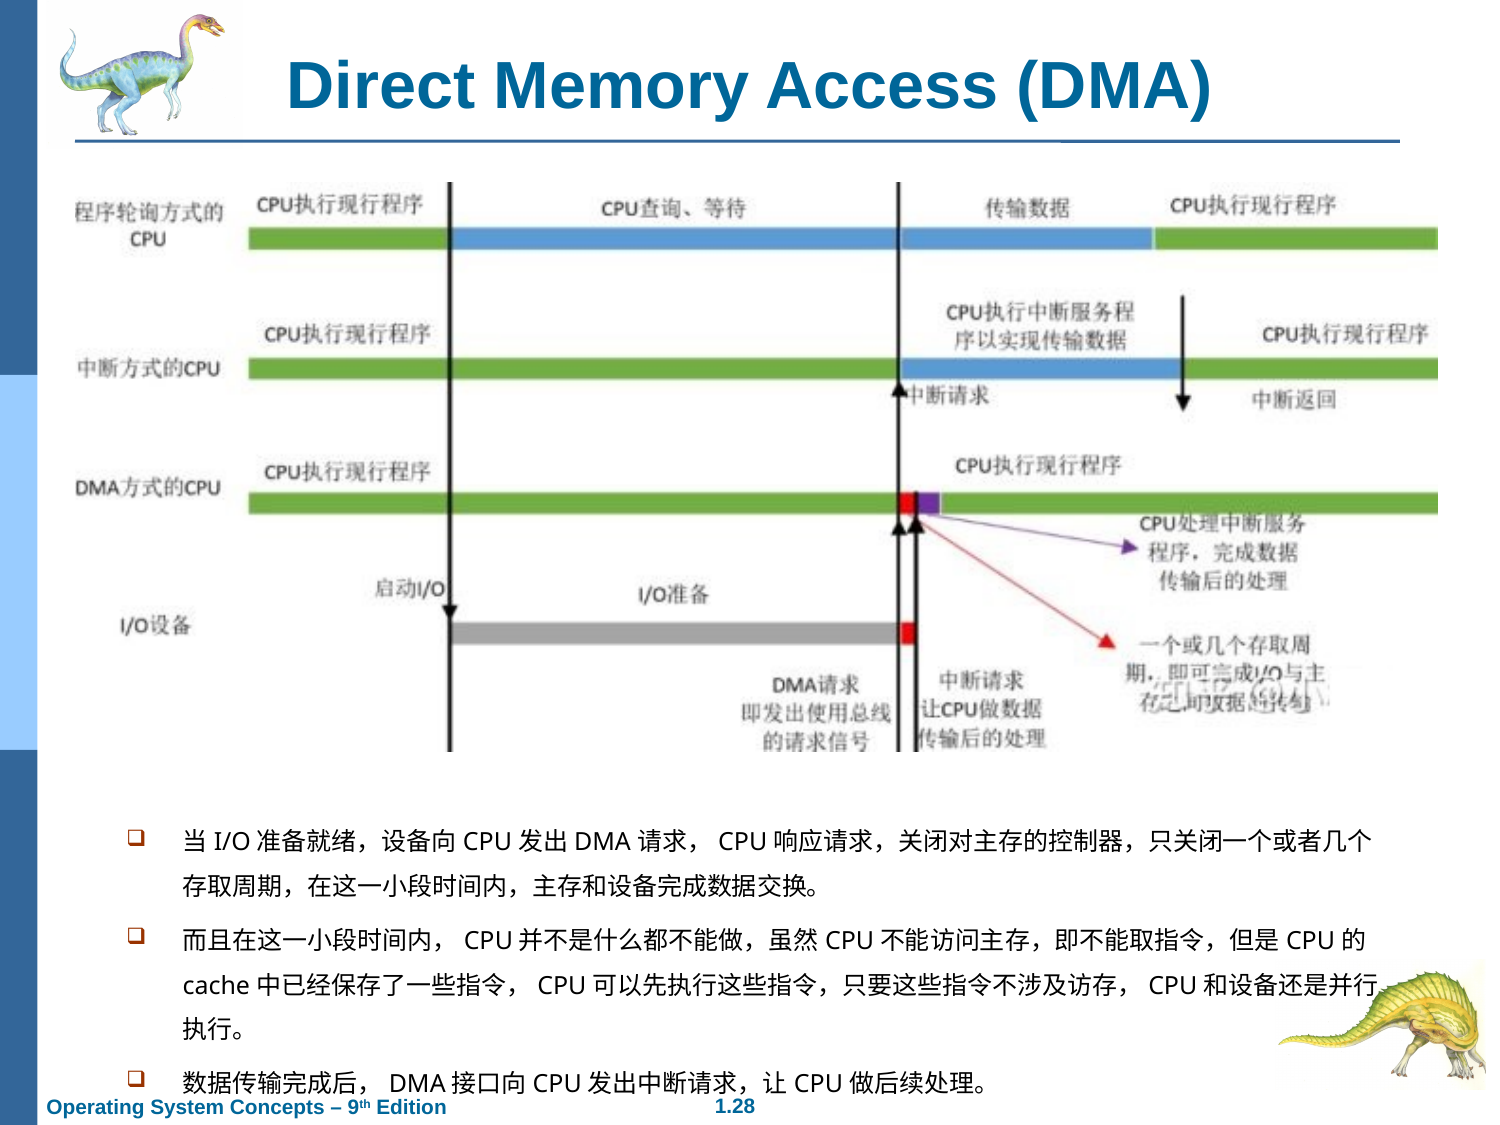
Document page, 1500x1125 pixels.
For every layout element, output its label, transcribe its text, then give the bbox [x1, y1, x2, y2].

picture [46, 0, 243, 149]
picture [1405, 959, 1486, 1090]
picture [74, 181, 1438, 752]
title Direct Memory Access (DMA) [75, 35, 1425, 130]
text_box 当I/O准备就绪，设备向CPU发出DMA请求，CPU响应请求，关闭对主存的控制器，只关闭一个或者几个存取周期，在这一小段时间内，主存和设备完成数据交换。 而且在这一小段时间内，CPU并不是什么都不能做，虽然CPU不能访问主存，即不能取指令，但是CPU的cache中已经保存了一些指令，CPU可以先执行这些指令，只要这些指令不涉及访存，CPU和设备还是并行执行。 数据传输完成后，DMA接口向CPU发出中断请求，让CPU做后续处理。 [111, 803, 1405, 1105]
